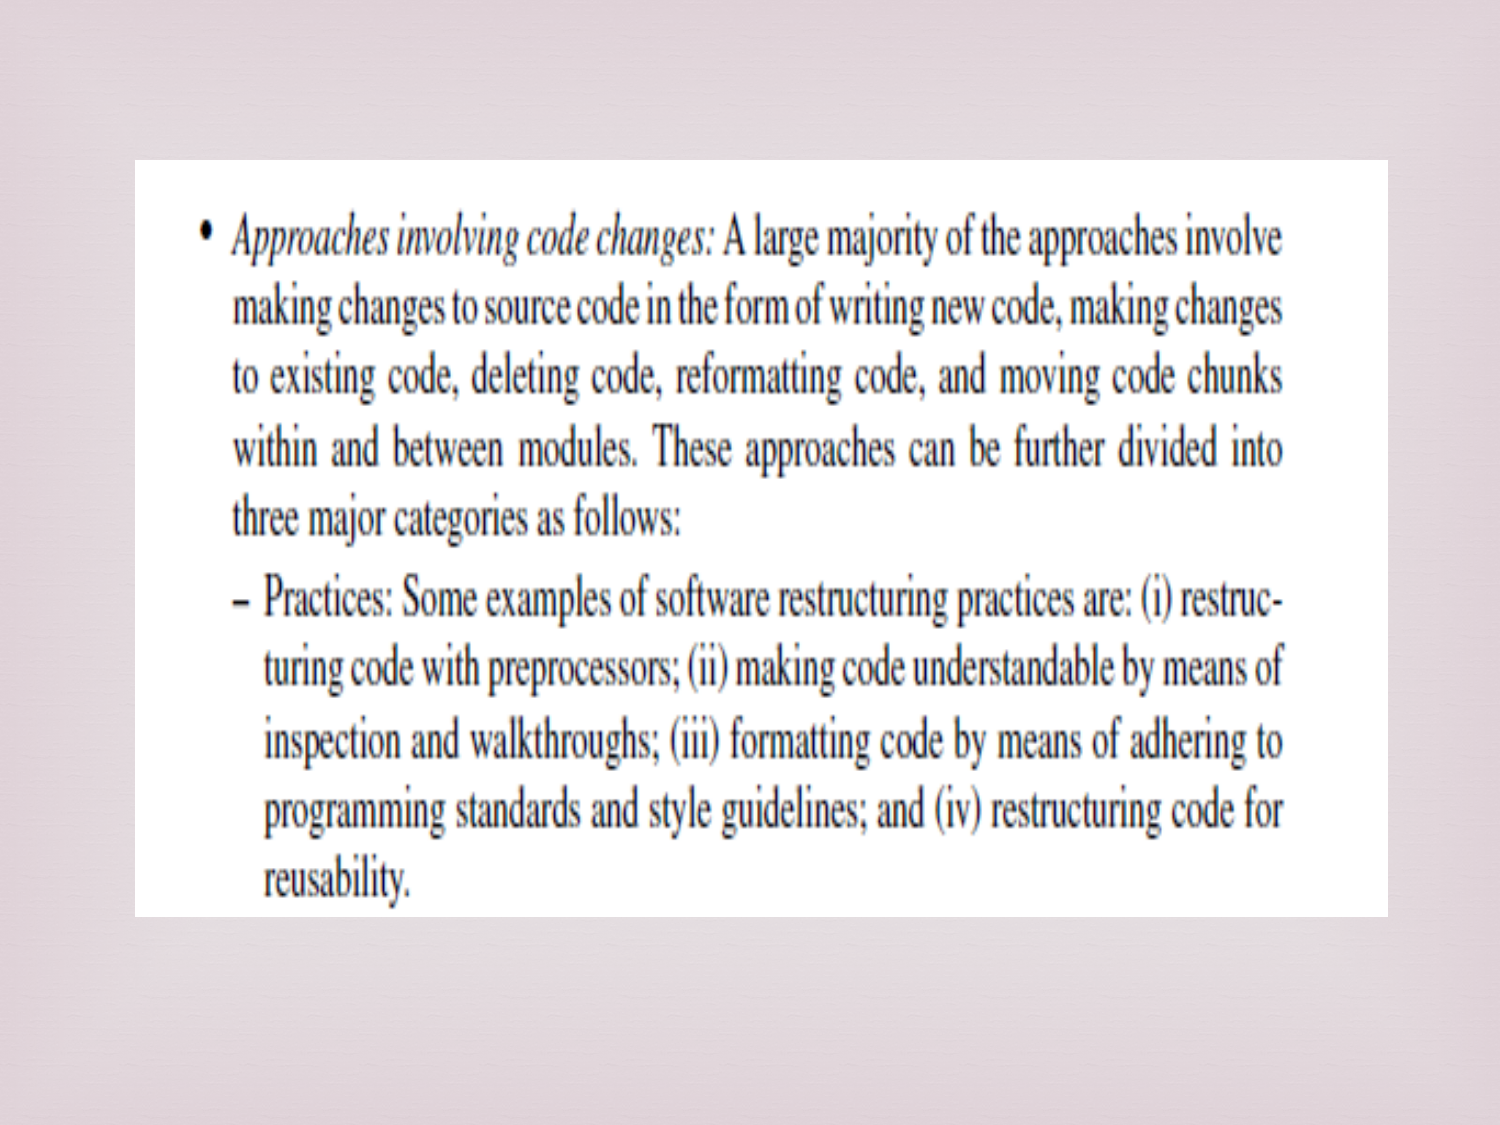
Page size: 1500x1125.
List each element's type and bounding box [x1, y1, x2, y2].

picture [135, 160, 1389, 918]
